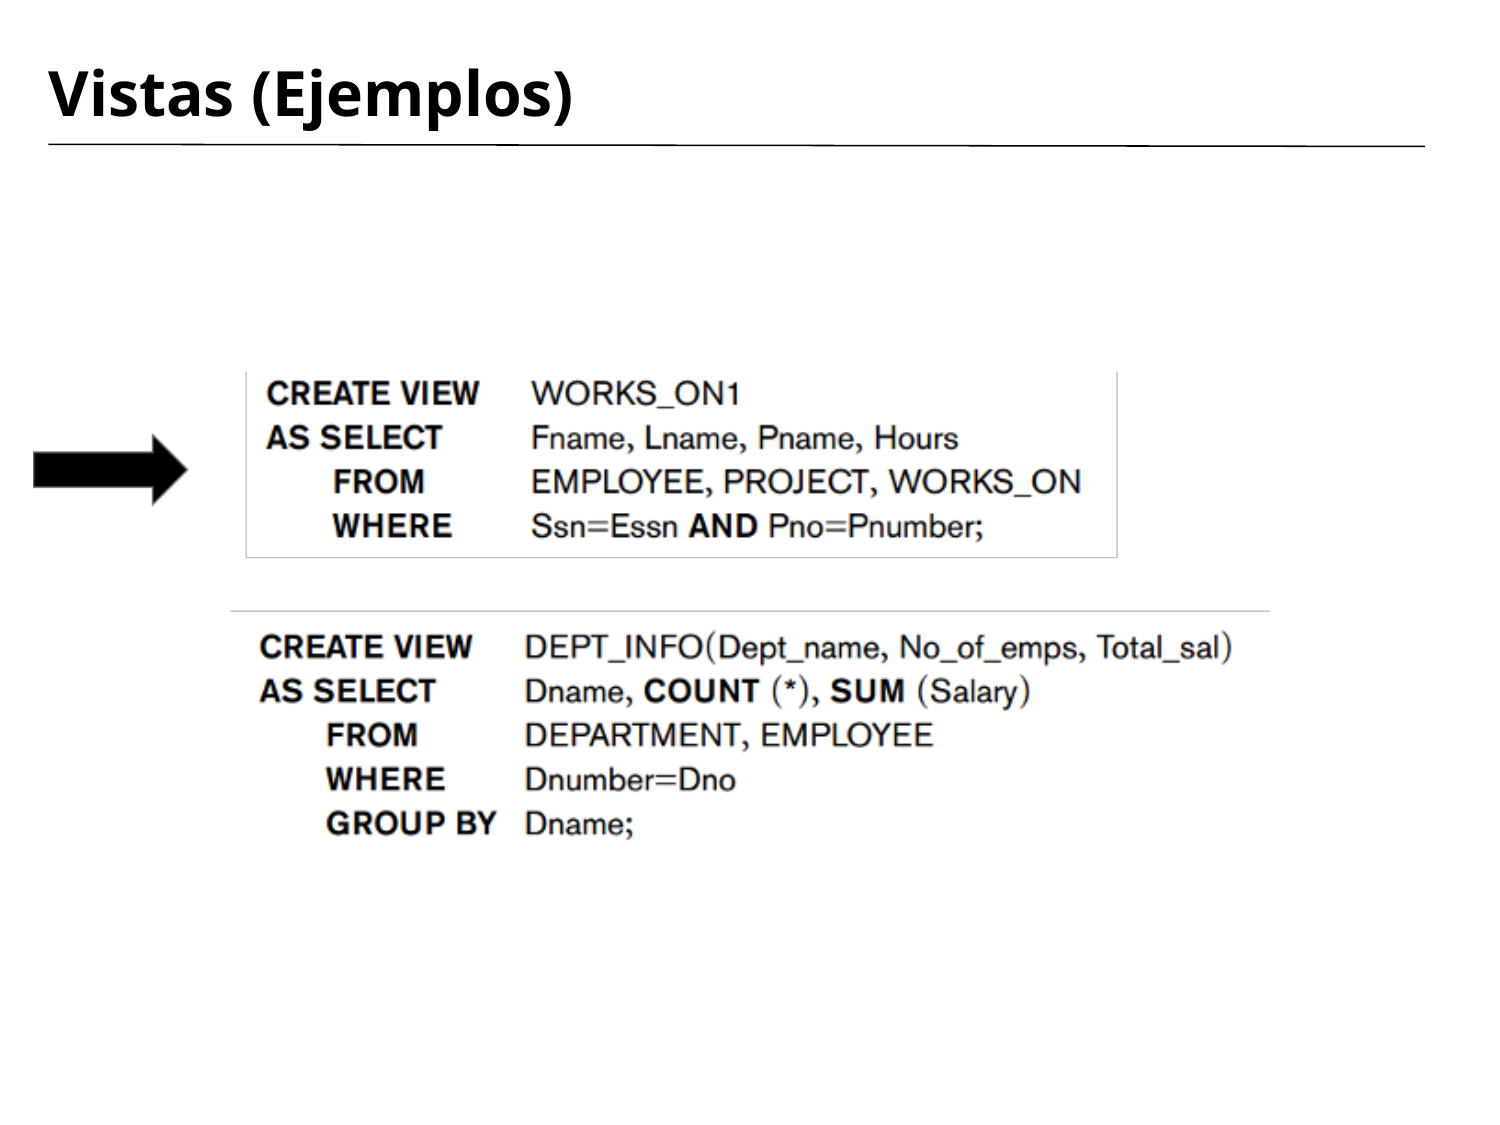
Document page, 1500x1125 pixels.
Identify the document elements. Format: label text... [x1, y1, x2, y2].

picture [229, 372, 1271, 864]
picture [33, 433, 190, 508]
title Vistas (Ejemplos) [33, 32, 1384, 145]
